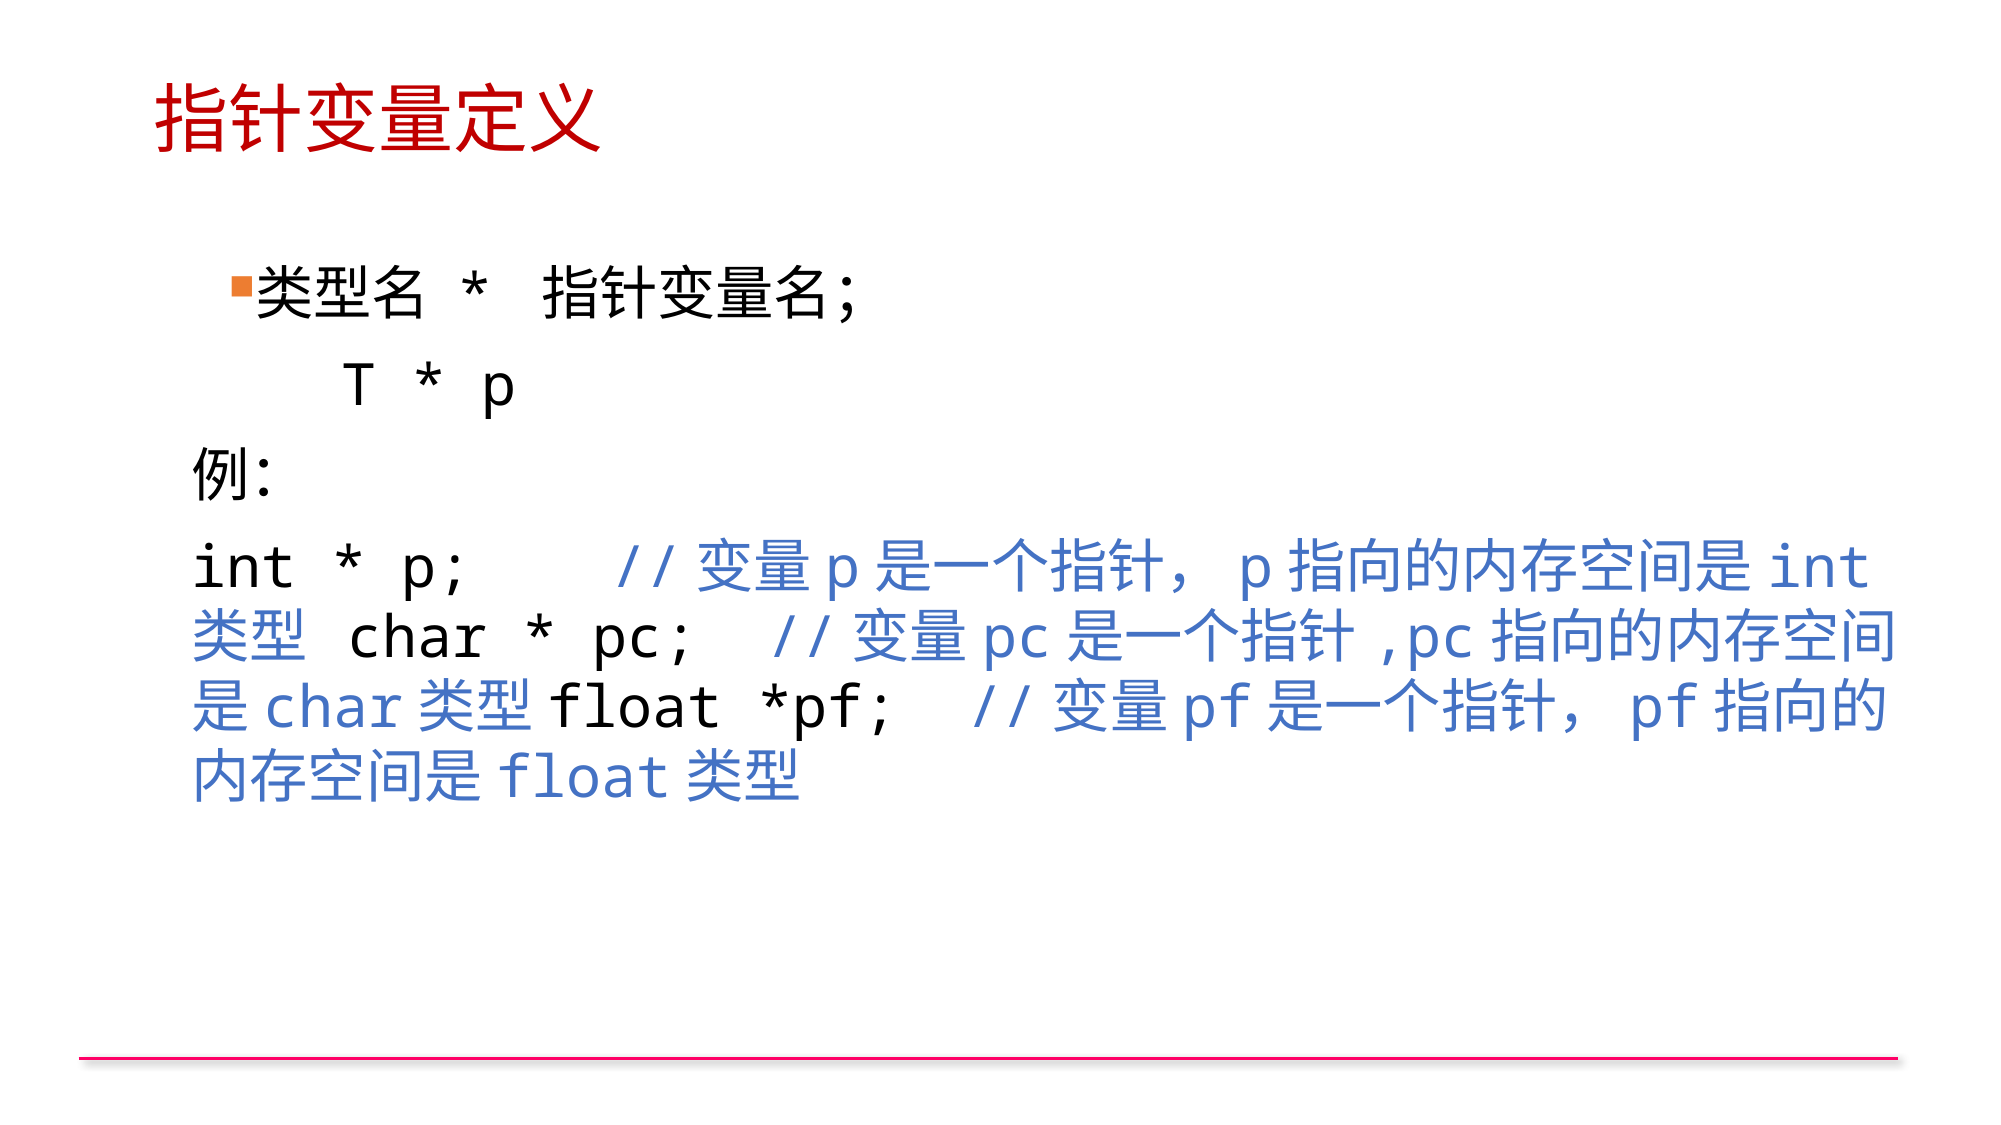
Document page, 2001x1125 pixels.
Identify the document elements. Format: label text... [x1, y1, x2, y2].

title 指针变量定义 [138, 60, 1864, 185]
list 类型名 * 指针变量名； T * p 例： int * p; //变量p是一个指针，p指向的内存空间是int类型 char * pc; //变量pc是一个指针,pc指向的内存空间是char类型float *pf; //变量pf是一个指针，pf指向的内存空间是float类型 [138, 248, 1945, 1014]
